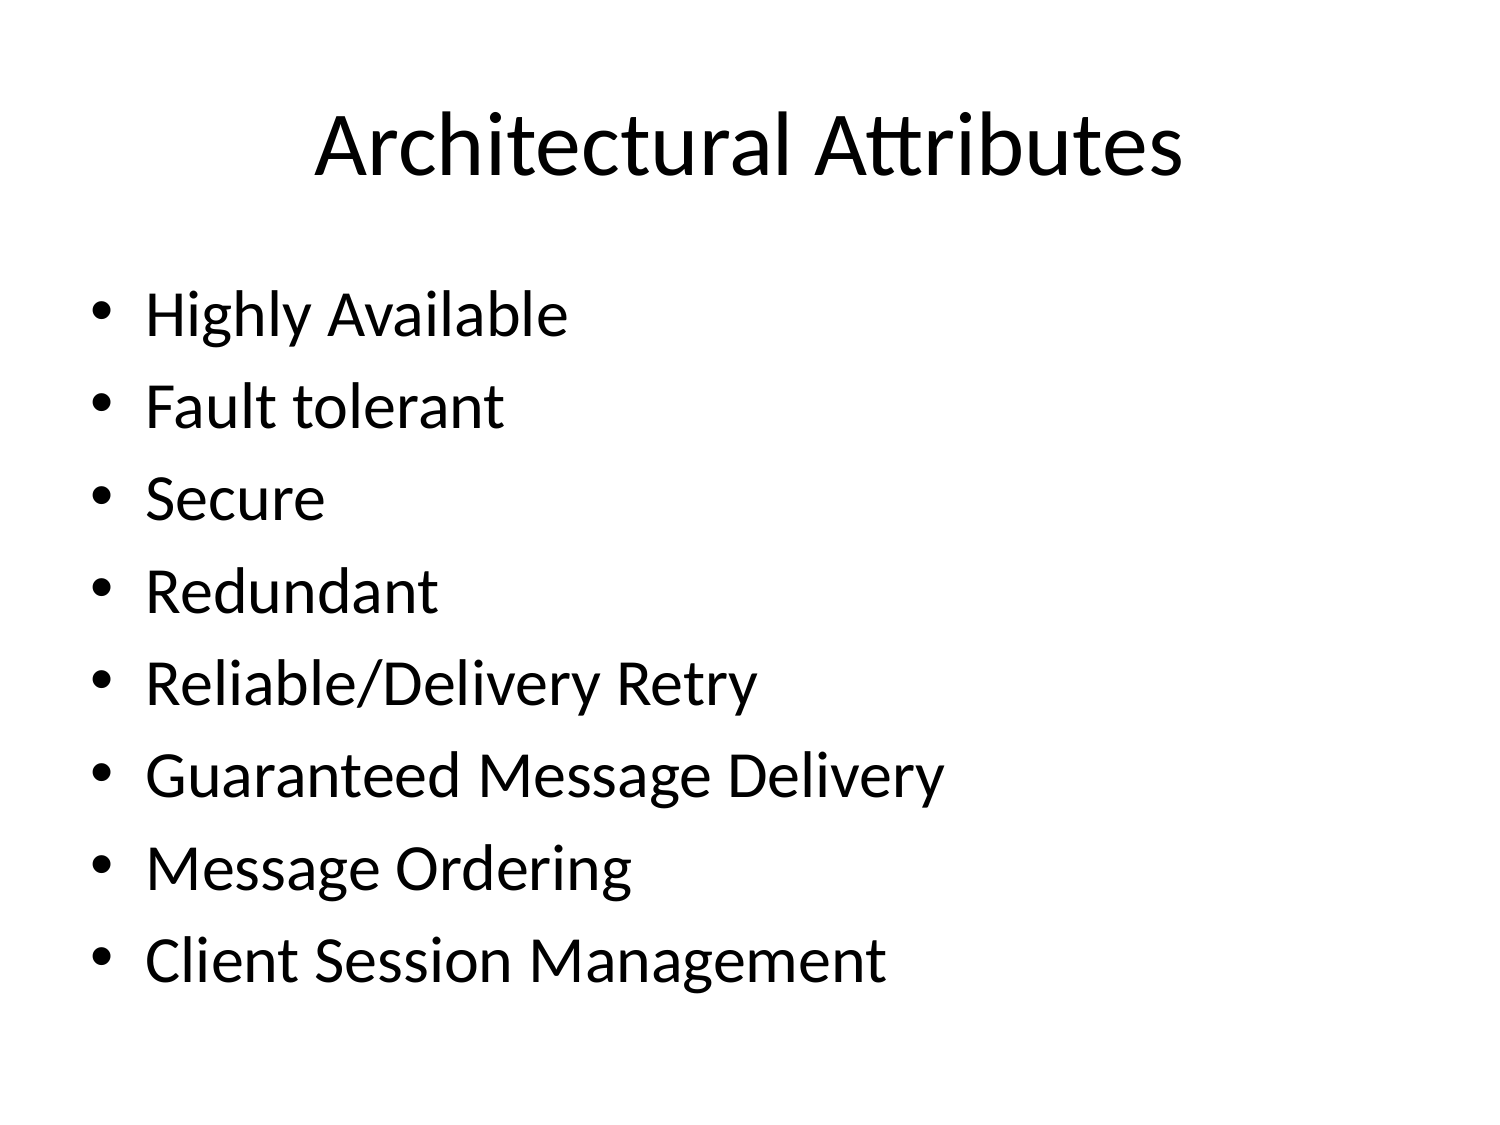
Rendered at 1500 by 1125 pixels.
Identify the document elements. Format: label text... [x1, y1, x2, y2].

title Architectural Attributes [75, 45, 1425, 233]
list Highly Available Fault tolerant Secure Redundant Reliable/Delivery Retry Guaranteed Message Delivery Message Ordering Client Session Management [75, 262, 1425, 1005]
